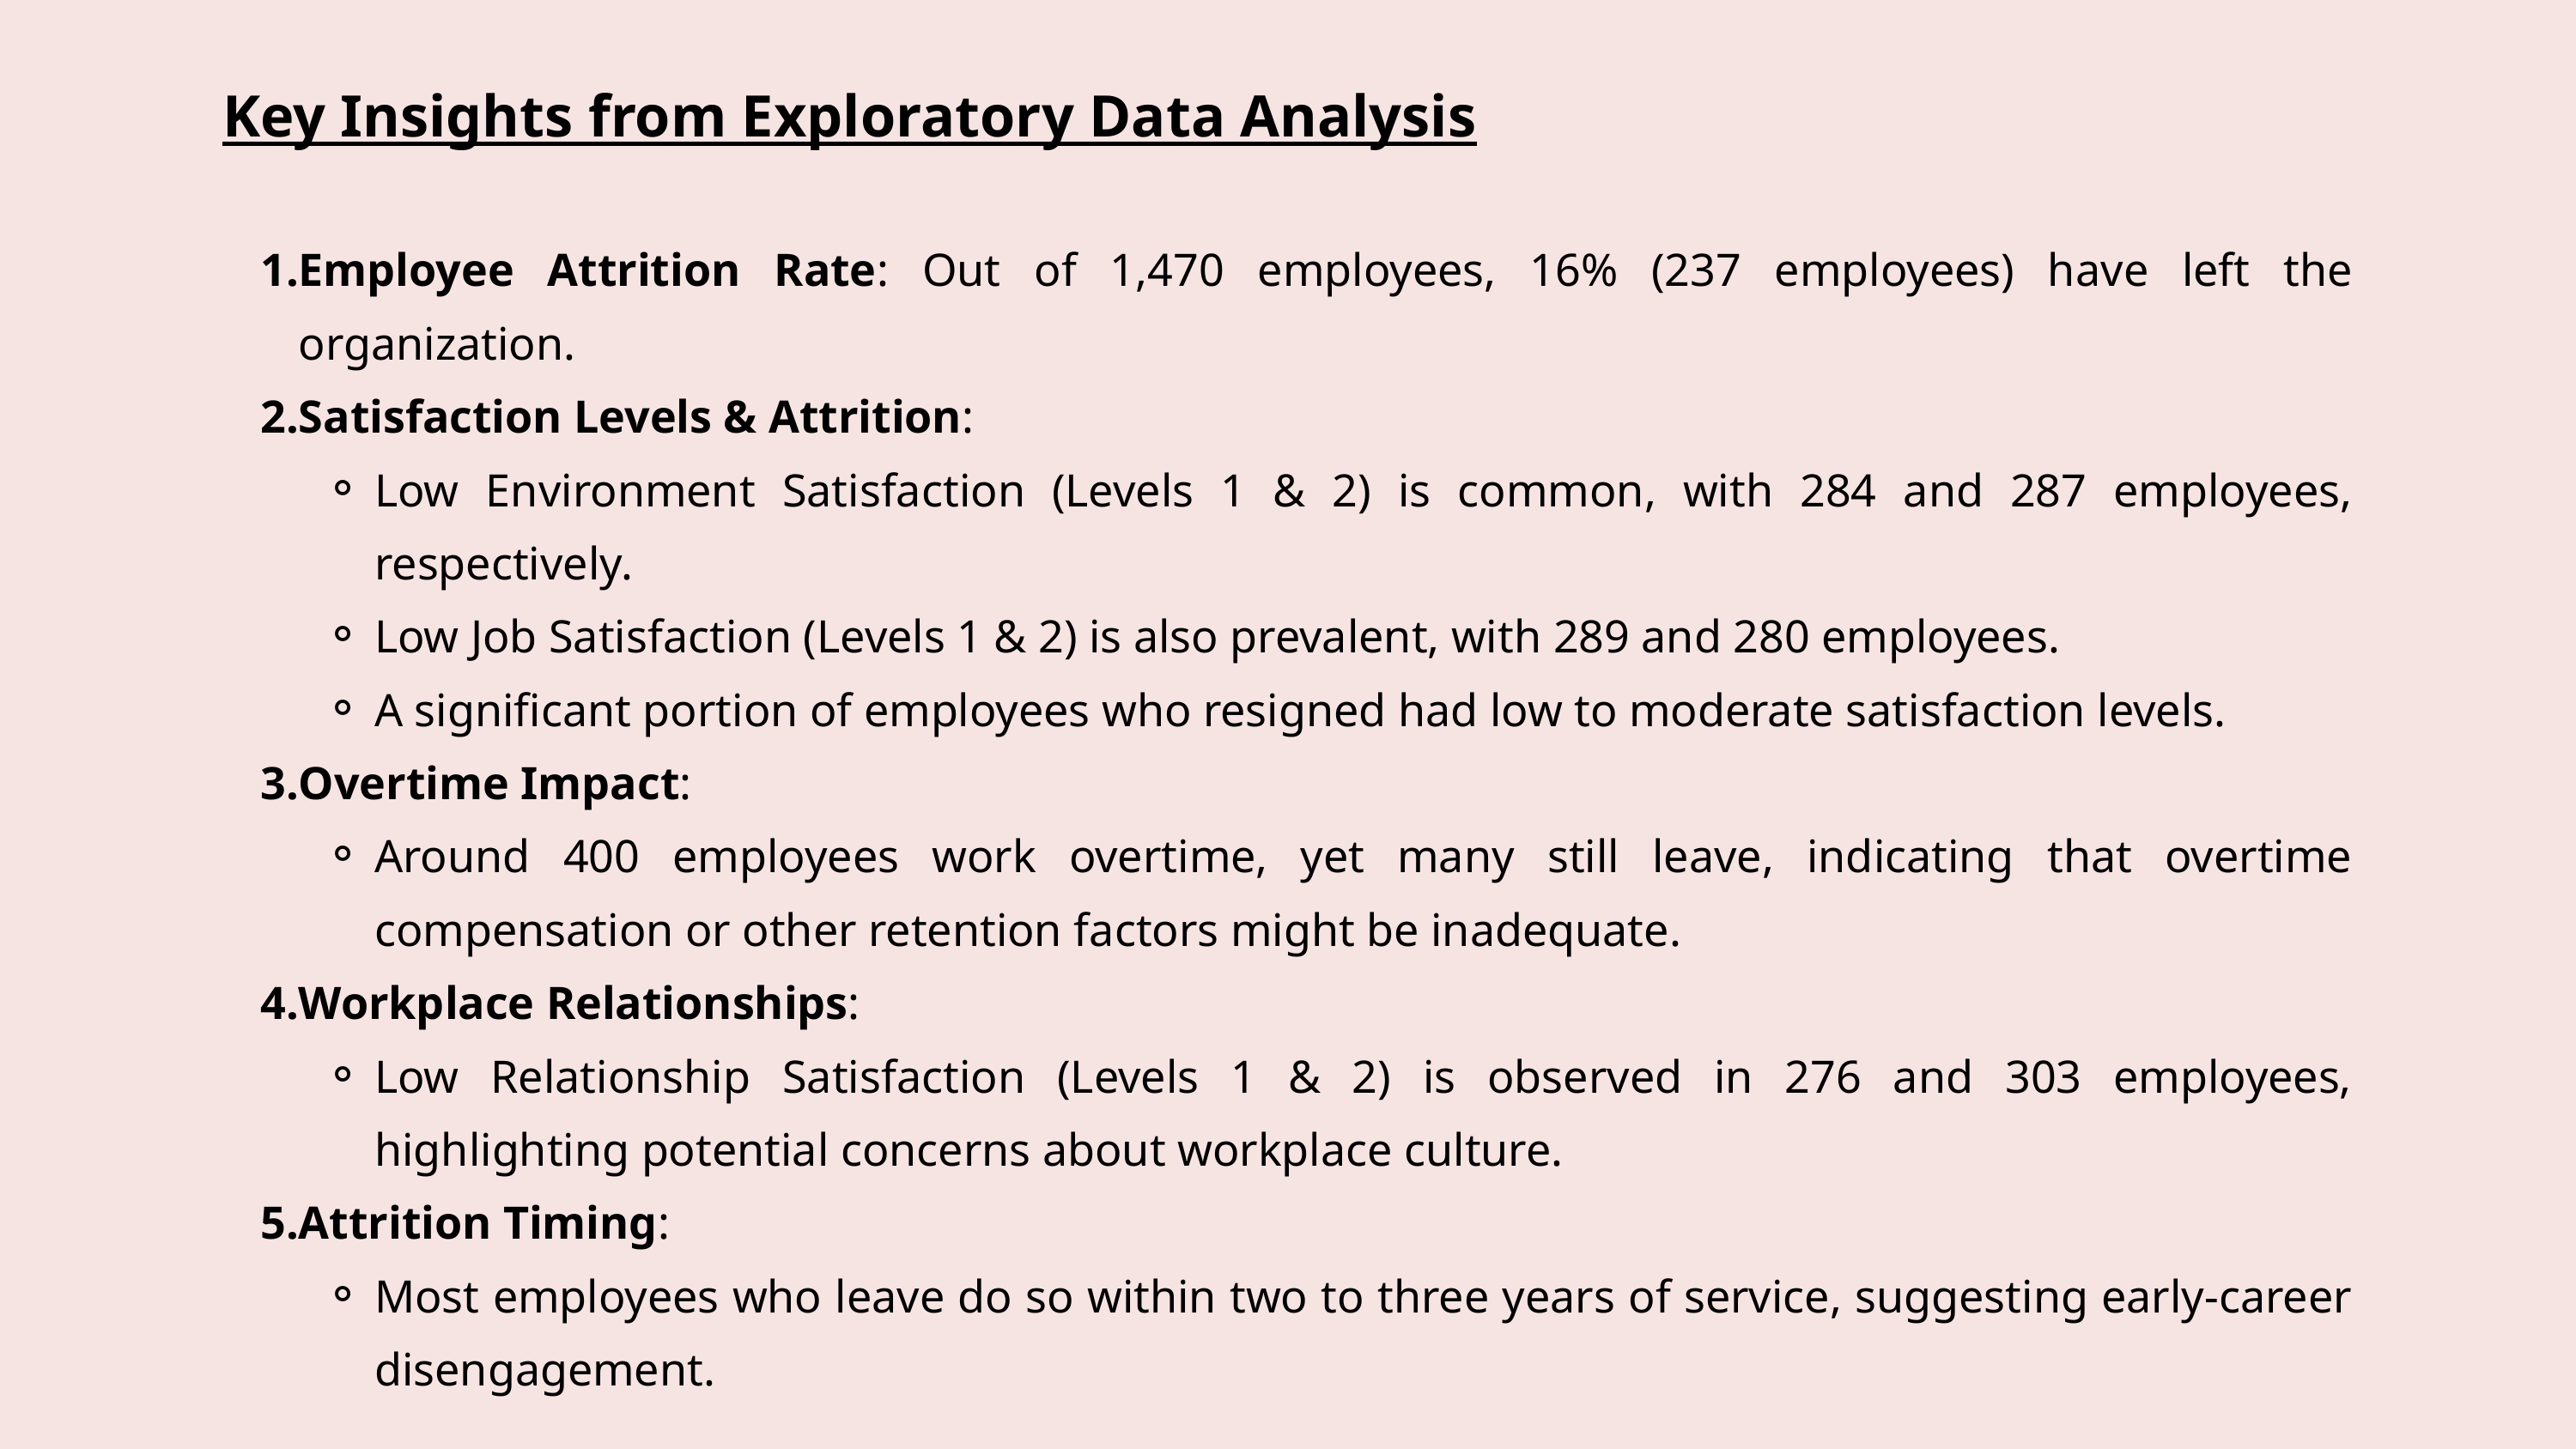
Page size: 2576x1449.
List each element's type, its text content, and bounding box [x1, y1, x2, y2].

text_box Key Insights from Exploratory Data Analysis Employee Attrition Rate: Out of 1,470 employees, 16% (237 employees) have left the organization. Satisfaction Levels & Attrition: Low Environment Satisfaction (Levels 1 & 2) is common, with 284 and 287 employees, respectively. Low Job Satisfaction (Levels 1 & 2) is also prevalent, with 289 and 280 employees. A significant portion of employees who resigned had low to moderate satisfaction levels. Overtime Impact: Around 400 employees work overtime, yet many still leave, indicating that overtime compensation or other retention factors might be inadequate. Workplace Relationships: Low Relationship Satisfaction (Levels 1 & 2) is observed in 276 and 303 employees, highlighting potential concerns about workplace culture. Attrition Timing: Most employees who leave do so within two to three years of service, suggesting early-career disengagement. [222, 69, 2354, 1396]
